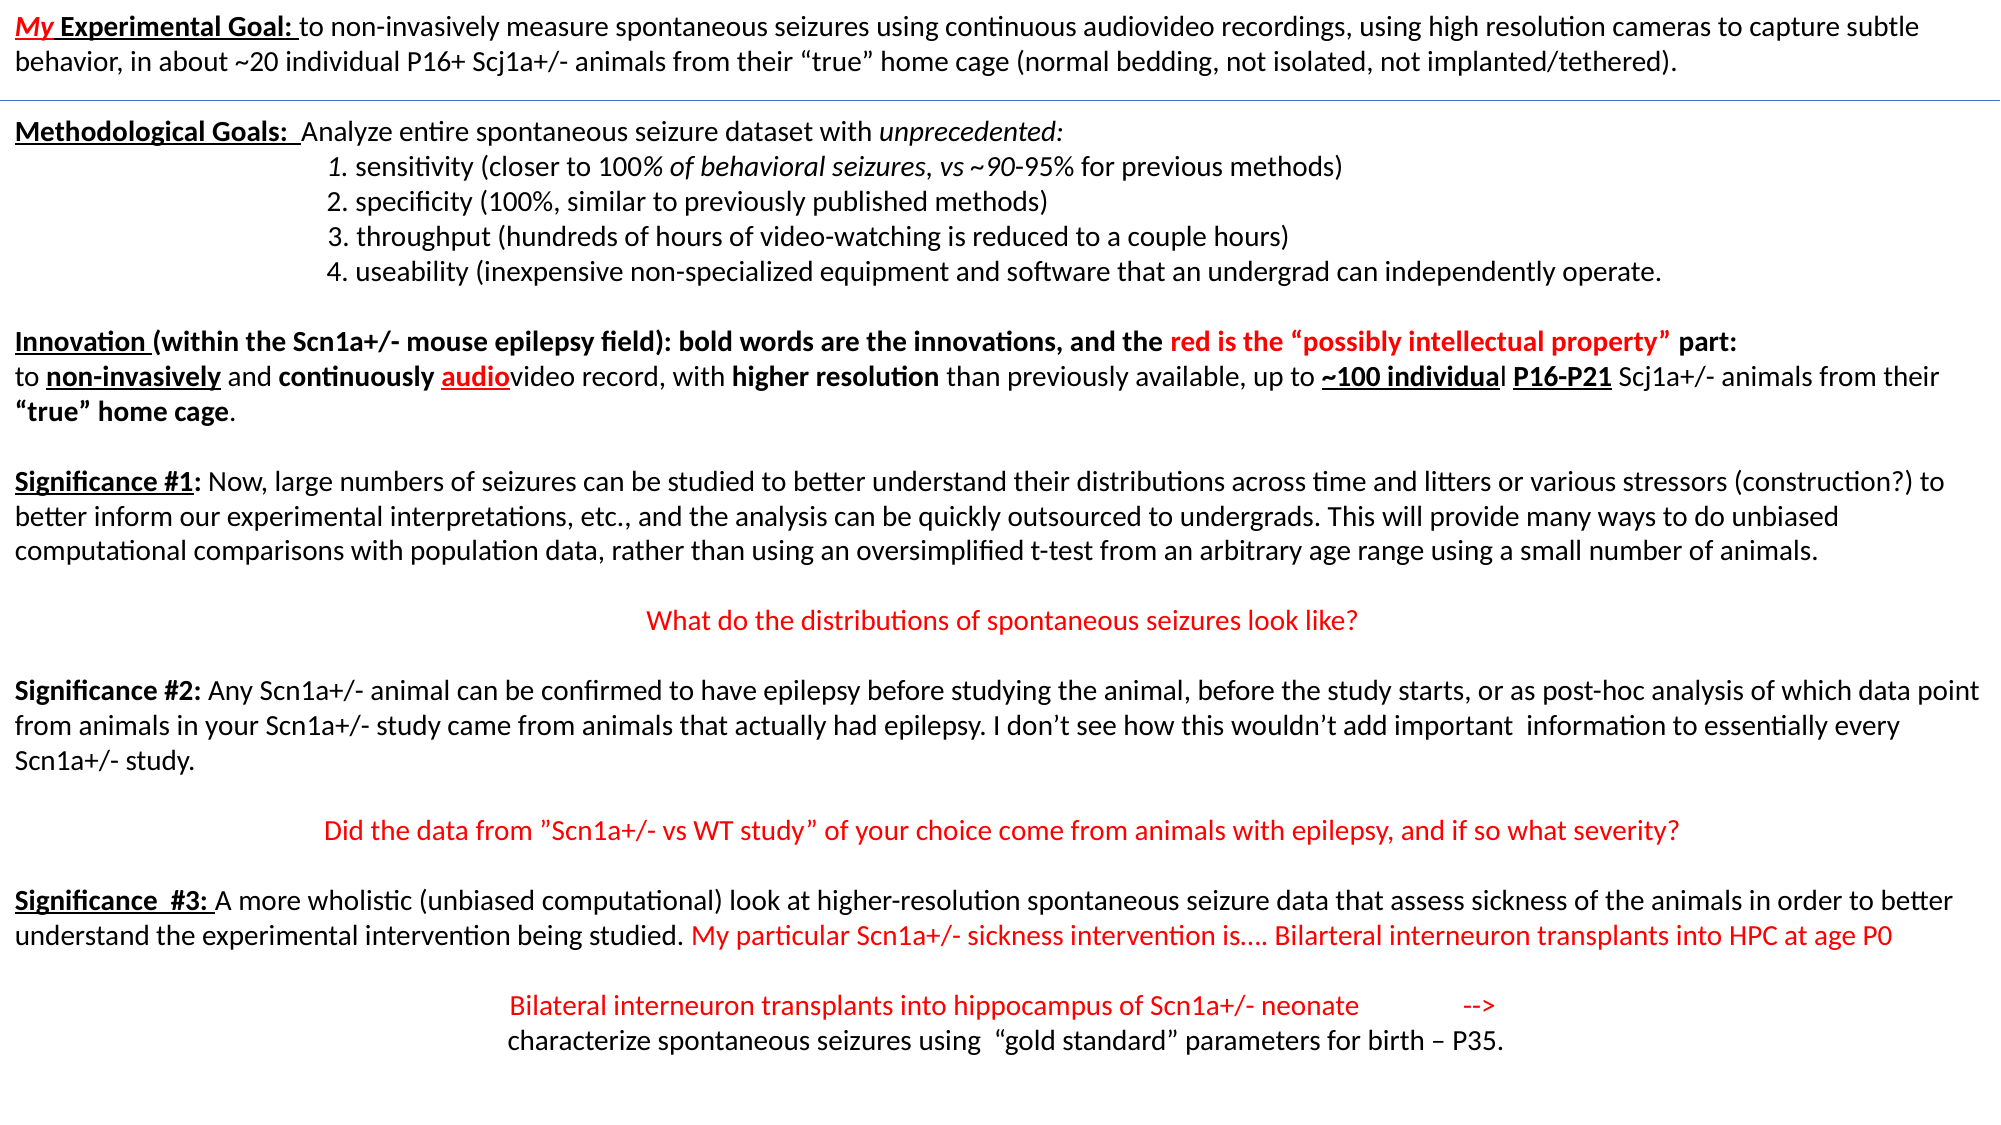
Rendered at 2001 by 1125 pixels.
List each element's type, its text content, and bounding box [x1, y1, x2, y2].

text_box My Experimental Goal: to non-invasively measure spontaneous seizures using continuous audiovideo recordings, using high resolution cameras to capture subtle behavior, in about ~20 individual P16+ Scj1a+/- animals from their “true” home cage (normal bedding, not isolated, not implanted/tethered). Methodological Goals: Analyze entire spontaneous seizure dataset with unprecedented: 1. sensitivity (closer to 100% of behavioral seizures, vs ~90-95% for previous methods) 2. specificity (100%, similar to previously published methods) 3. throughput (hundreds of hours of video-watching is reduced to a couple hours) 4. useability (inexpensive non-specialized equipment and software that an undergrad can independently operate. Innovation (within the Scn1a+/- mouse epilepsy field): bold words are the innovations, and the red is the “possibly intellectual property” part: to non-invasively and continuously audiovideo record, with higher resolution than previously available, up to ~100 individual P16-P21 Scj1a+/- animals from their “true” home cage. Significance #1: Now, large numbers of seizures can be studied to better understand their distributions across time and litters or various stressors (construction?) to better inform our experimental interpretations, etc., and the analysis can be quickly outsourced to undergrads. This will provide many ways to do unbiased computational comparisons with population data, rather than using an oversimplified t-test from an arbitrary age range using a small number of animals. What do the distributions of spontaneous seizures look like? Significance #2: Any Scn1a+/- animal can be confirmed to have epilepsy before studying the animal, before the study starts, or as post-hoc analysis of which data point from animals in your Scn1a+/- study came from animals that actually had epilepsy. I don’t see how this wouldn’t add important information to essentially every Scn1a+/- study. Did the data from ”Scn1a+/- vs WT study” of your choice come from animals with epilepsy, and if so what severity? Significance #3: A more wholistic (unbiased computational) look at higher-resolution spontaneous seizure data that assess sickness of the animals in order to better understand the experimental intervention being studied. My particular Scn1a+/- sickness intervention is…. Bilarteral interneuron transplants into HPC at age P0 Bilateral interneuron transplants into hippocampus of Scn1a+/- neonate --> characterize spontaneous seizures using “gold standard” parameters for birth – P35. [0, 101, 2000, 1064]
text_box My Experimental Goal: to non-invasively measure spontaneous seizures using continuous audiovideo recordings, using high resolution cameras to capture subtle behavior, in about ~20 individual P16+ Scj1a+/- animals from their “true” home cage (normal bedding, not isolated, not implanted/tethered). Methodological Goals: Analyze entire spontaneous seizure dataset with unprecedented: 1. sensitivity (closer to 100% of behavioral seizures, vs ~90-95% for previous methods) 2. specificity (100%, similar to previously published methods) 3. throughput (hundreds of hours of video-watching is reduced to a couple hours) 4. useability (inexpensive non-specialized equipment and software that an undergrad can independently operate. Innovation (within the Scn1a+/- mouse epilepsy field): bold words are the innovations, and the red is the “possibly intellectual property” part: to non-invasively and continuously audiovideo record, with higher resolution than previously available, up to ~100 individual P16-P21 Scj1a+/- animals from their “true” home cage. Significance #1: Now, large numbers of seizures can be studied to better understand their distributions across time and litters or various stressors (construction?) to better inform our experimental interpretations, etc., and the analysis can be quickly outsourced to undergrads. This will provide many ways to do unbiased computational comparisons with population data, rather than using an oversimplified t-test from an arbitrary age range using a small number of animals. What do the distributions of spontaneous seizures look like? Significance #2: Any Scn1a+/- animal can be confirmed to have epilepsy before studying the animal, before the study starts, or as post-hoc analysis of which data point from animals in your Scn1a+/- study came from animals that actually had epilepsy. I don’t see how this wouldn’t add important information to essentially every Scn1a+/- study. Did the data from ”Scn1a+/- vs WT study” of your choice come from animals with epilepsy, and if so what severity? Significance #3: A more wholistic (unbiased computational) look at higher-resolution spontaneous seizure data that assess sickness of the animals in order to better understand the experimental intervention being studied. My particular Scn1a+/- sickness intervention is…. Bilarteral interneuron transplants into HPC at age P0 Bilateral interneuron transplants into hippocampus of Scn1a+/- neonate --> characterize spontaneous seizures using “gold standard” parameters for birth – P35. [0, 0, 2000, 100]
